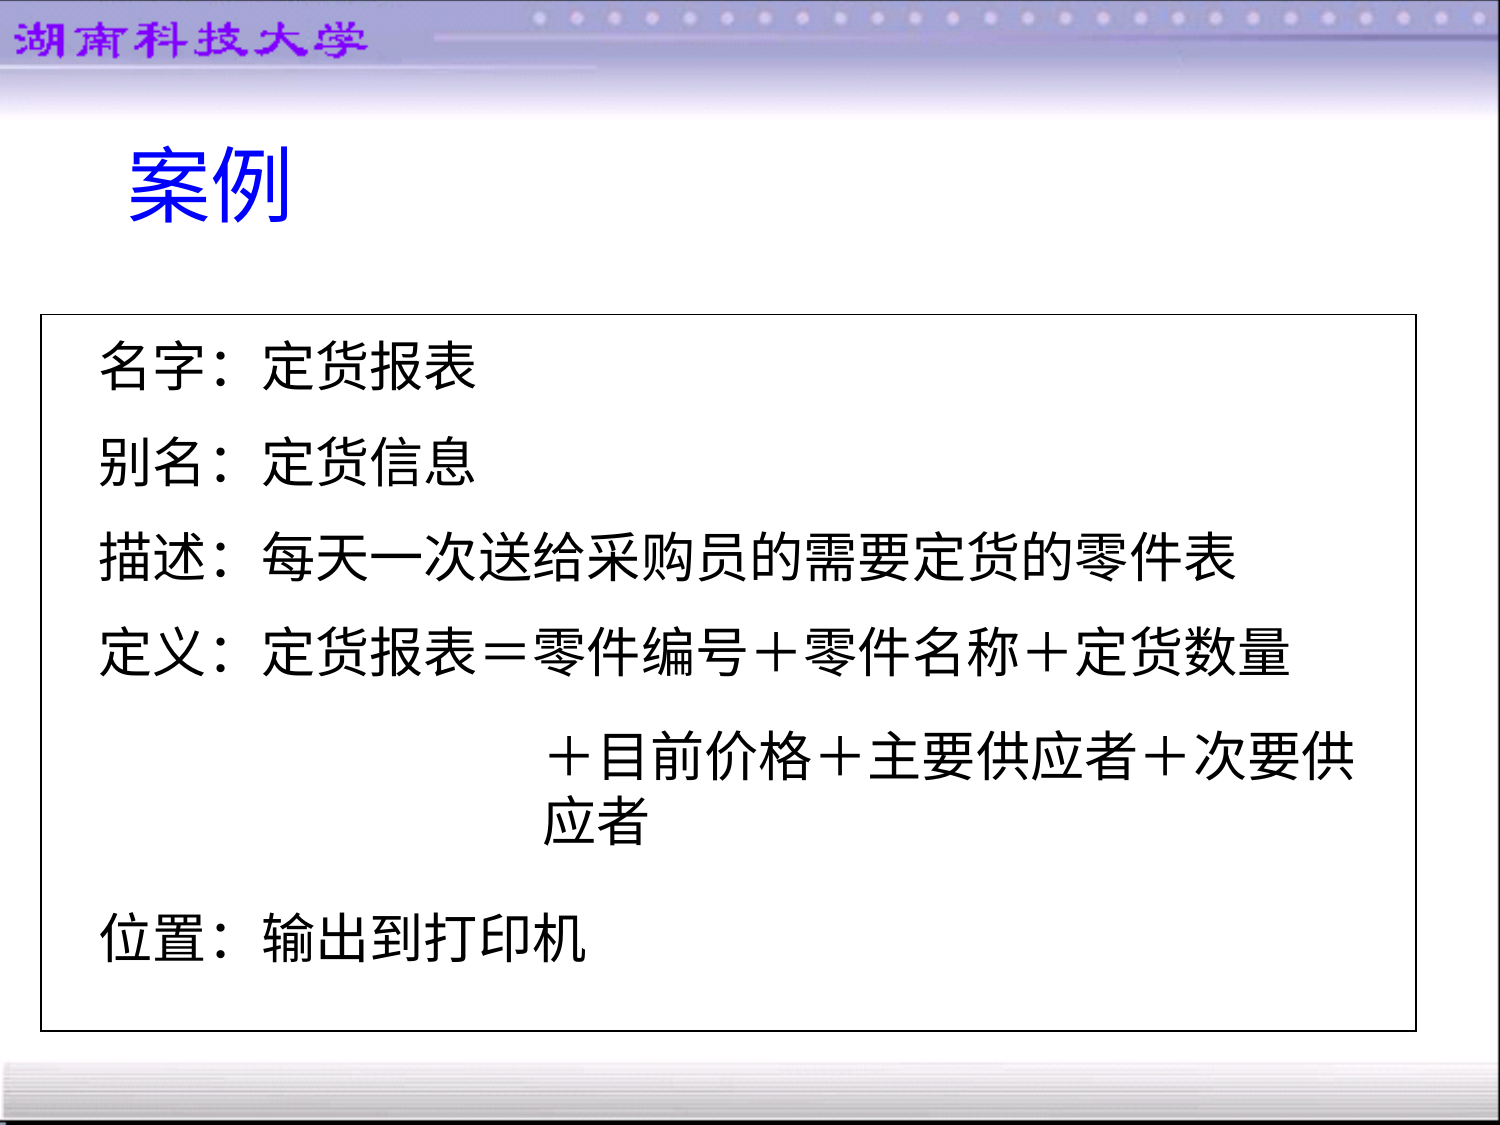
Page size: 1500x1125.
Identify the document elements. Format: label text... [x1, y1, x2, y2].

text_box 案例 [112, 125, 309, 241]
subtitle 名字：定货报表 别名：定货信息 描述：每天一次送给采购员的需要定货的零件表 定义：定货报表＝零件编号＋零件名称＋定货数量 位置：输出到打印机 [37, 224, 1438, 1047]
text_box [41, 314, 1417, 1032]
picture [0, 0, 1500, 1125]
